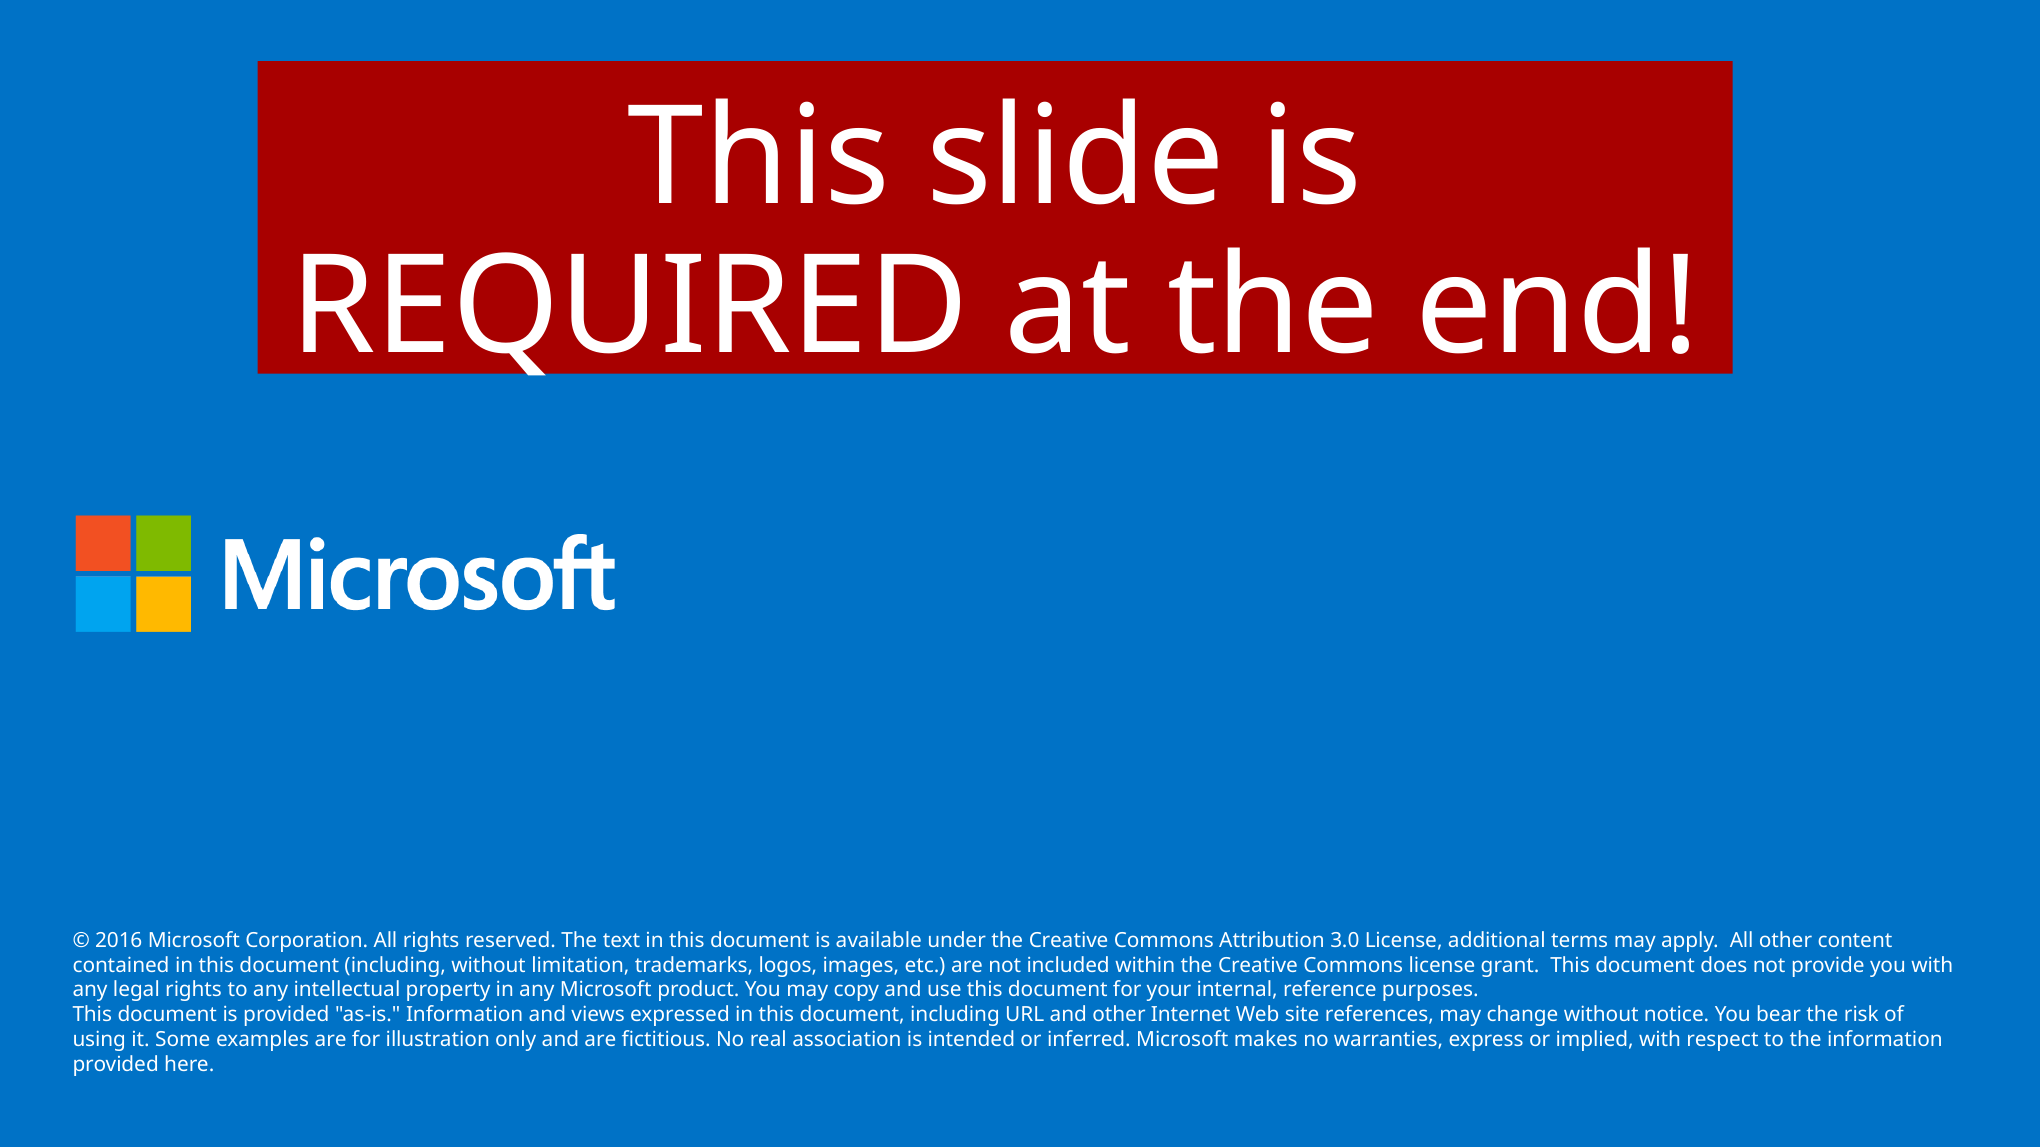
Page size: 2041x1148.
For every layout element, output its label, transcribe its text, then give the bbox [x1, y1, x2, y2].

text_box This slide is REQUIRED at the end! [257, 61, 1733, 374]
picture [75, 515, 615, 632]
